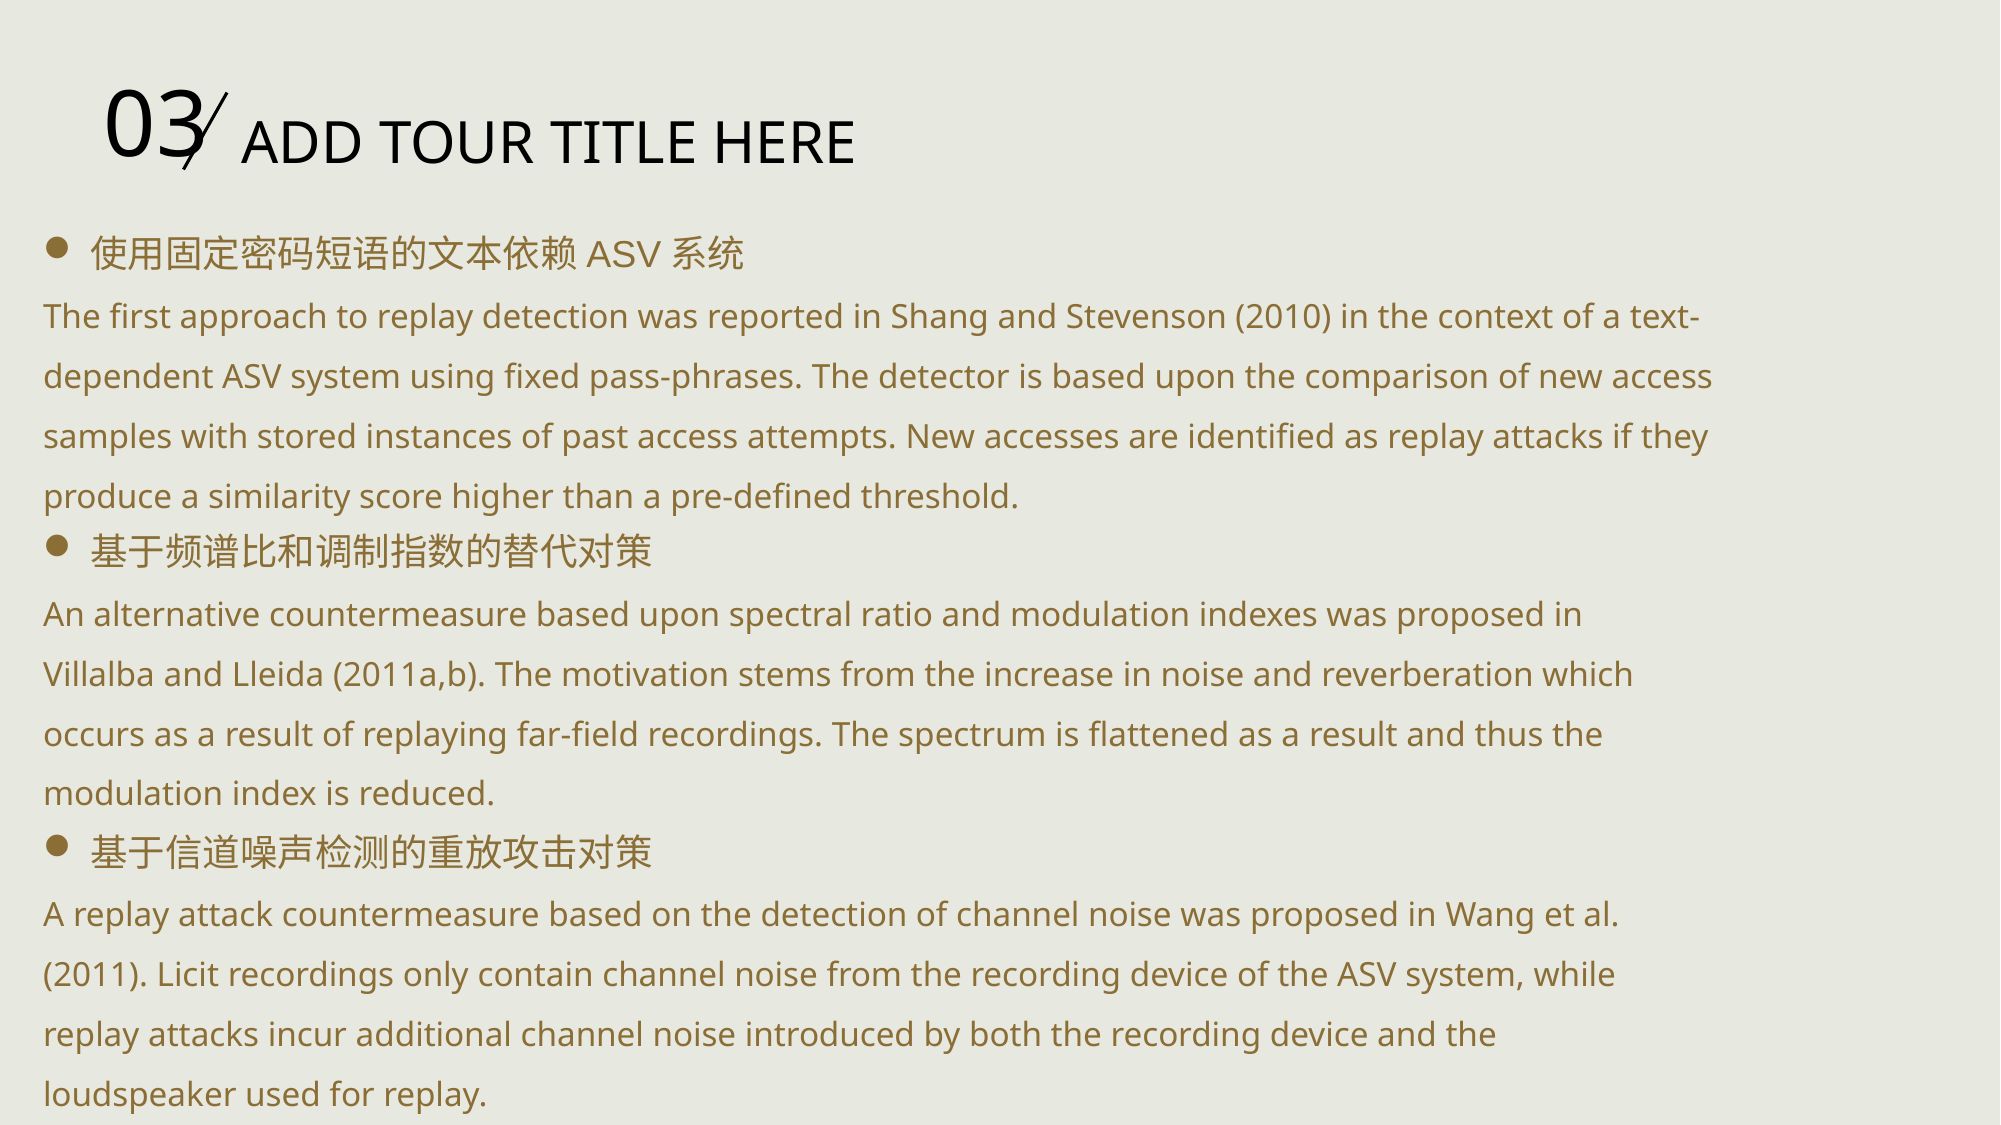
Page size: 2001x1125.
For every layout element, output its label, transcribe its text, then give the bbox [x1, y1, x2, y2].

text_box 基于频谱比和调制指数的替代对策 An alternative countermeasure based upon spectral ratio and modulation indexes was proposed in Villalba and Lleida (2011a,b). The motivation stems from the increase in noise and reverberation which occurs as a result of replaying far-field recordings. The spectrum is flattened as a result and thus the modulation index is reduced. [28, 520, 1692, 820]
text_box 使用固定密码短语的文本依赖ASV系统 The first approach to replay detection was reported in Shang and Stevenson (2010) in the context of a text-dependent ASV system using fixed pass-phrases. The detector is based upon the comparison of new access samples with stored instances of past access attempts. New accesses are identified as replay attacks if they produce a similarity score higher than a pre-defined threshold. [28, 223, 1732, 523]
text_box 基于信道噪声检测的重放攻击对策 A replay attack countermeasure based on the detection of channel noise was proposed in Wang et al. (2011). Licit recordings only contain channel noise from the recording device of the ASV system, while replay attacks incur additional channel noise introduced by both the recording device and the loudspeaker used for replay. [28, 821, 1672, 1121]
text_box ADD TOUR TITLE HERE [229, 97, 926, 183]
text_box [89, 57, 229, 184]
